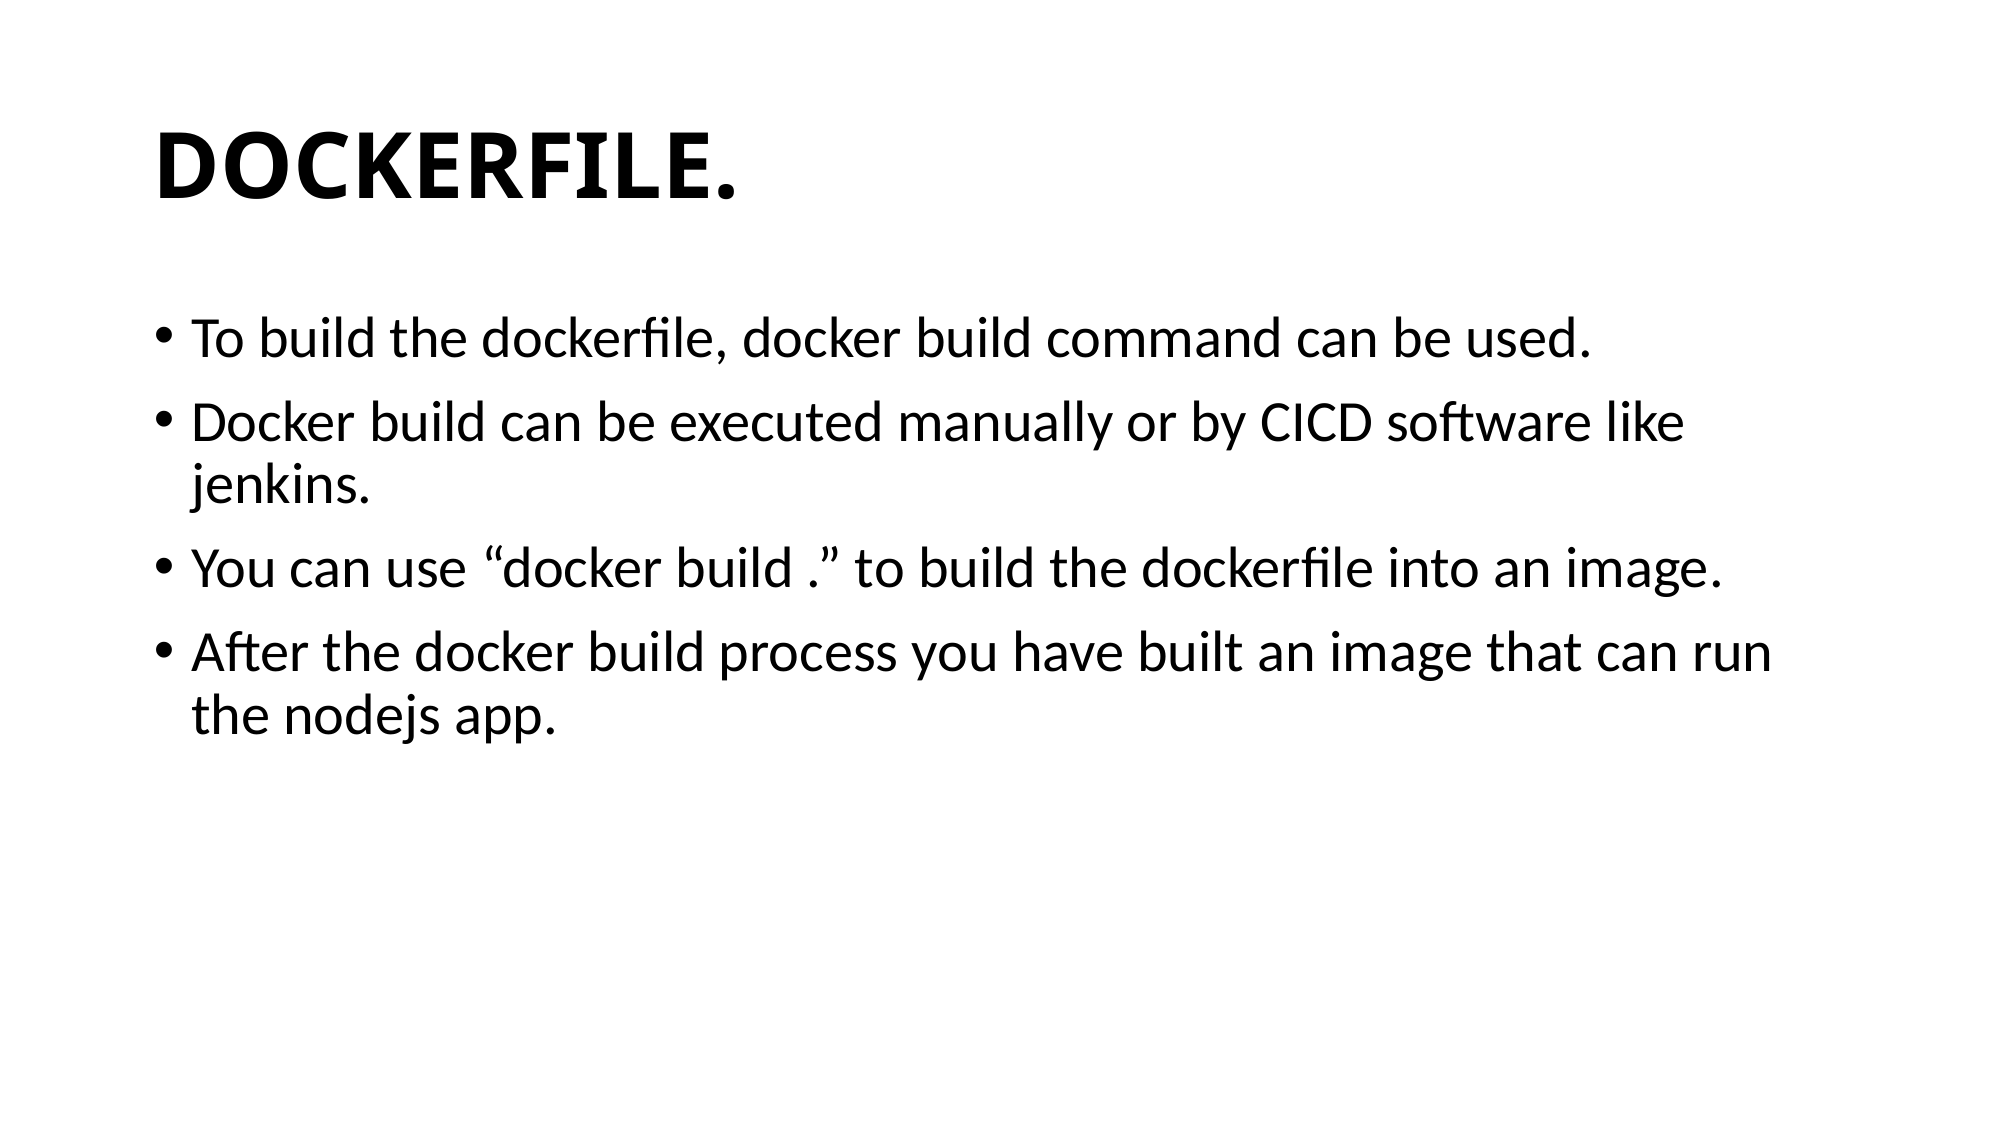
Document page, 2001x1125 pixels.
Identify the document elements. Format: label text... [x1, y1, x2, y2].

list To build the dockerfile, docker build command can be used. Docker build can be executed manually or by CICD software like jenkins. You can use “docker build .” to build the dockerfile into an image. After the docker build process you have built an image that can run the nodejs app. [138, 299, 1864, 1014]
title DOCKERFILE. [137, 59, 1863, 278]
